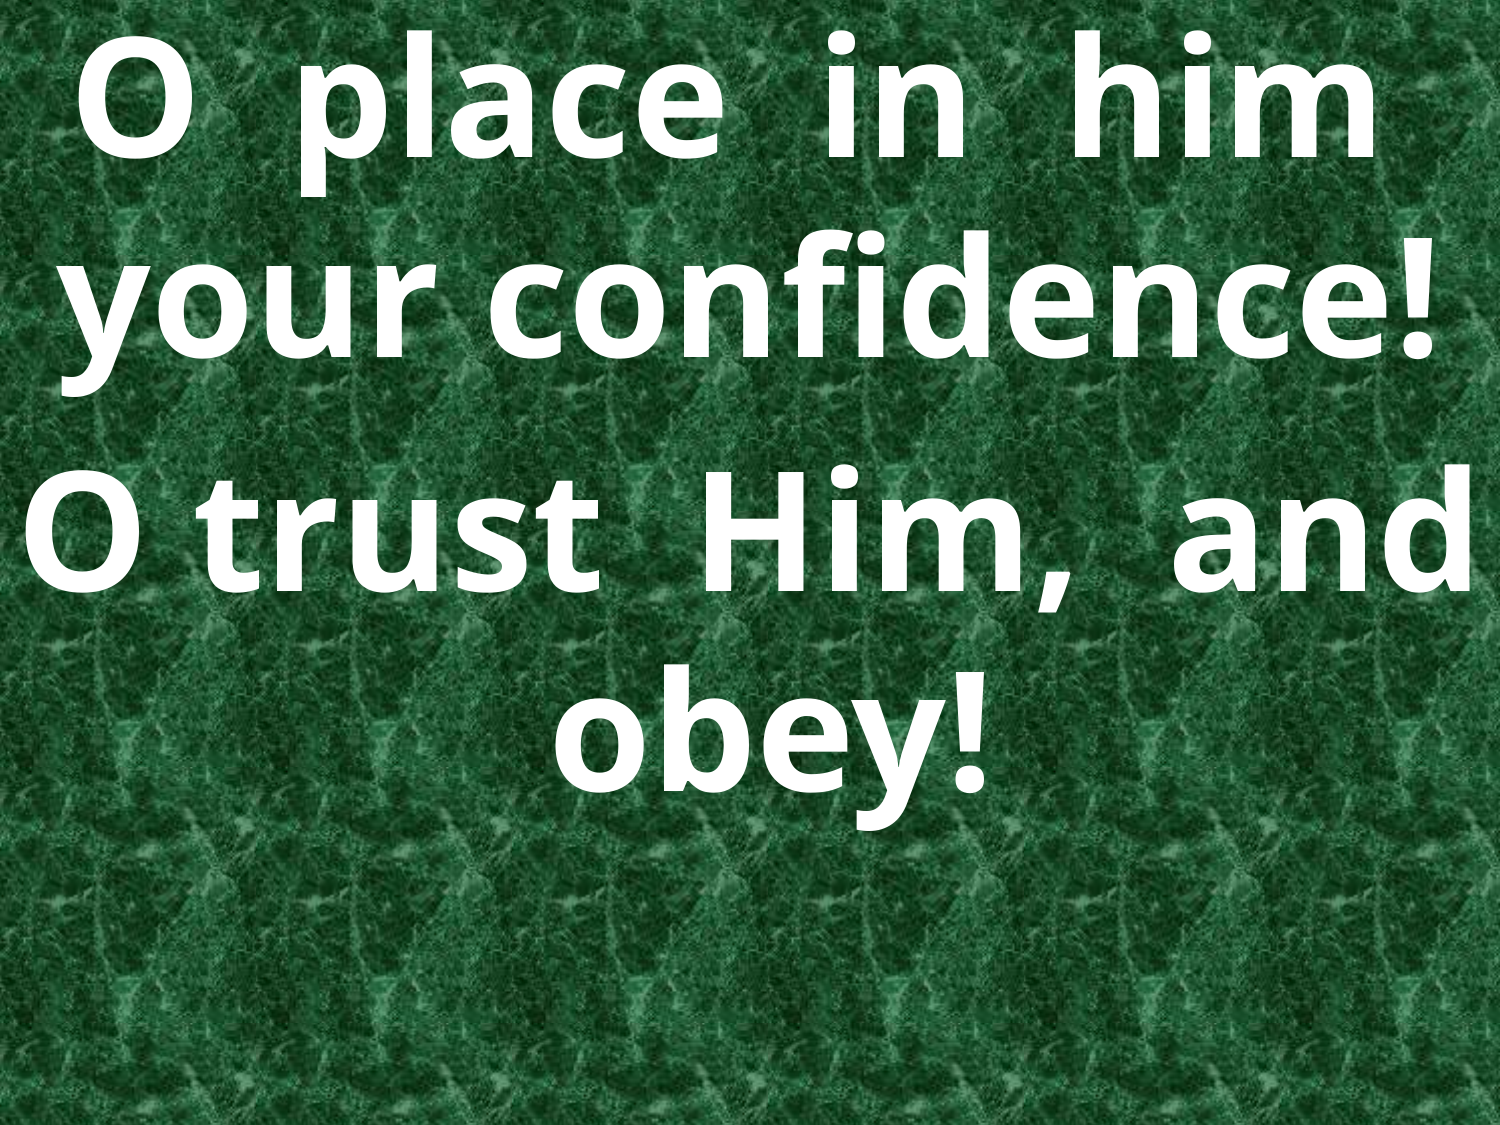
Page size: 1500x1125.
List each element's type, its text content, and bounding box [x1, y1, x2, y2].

list O place in him your confidence! O trust Him, and obey! [0, 0, 1500, 1125]
